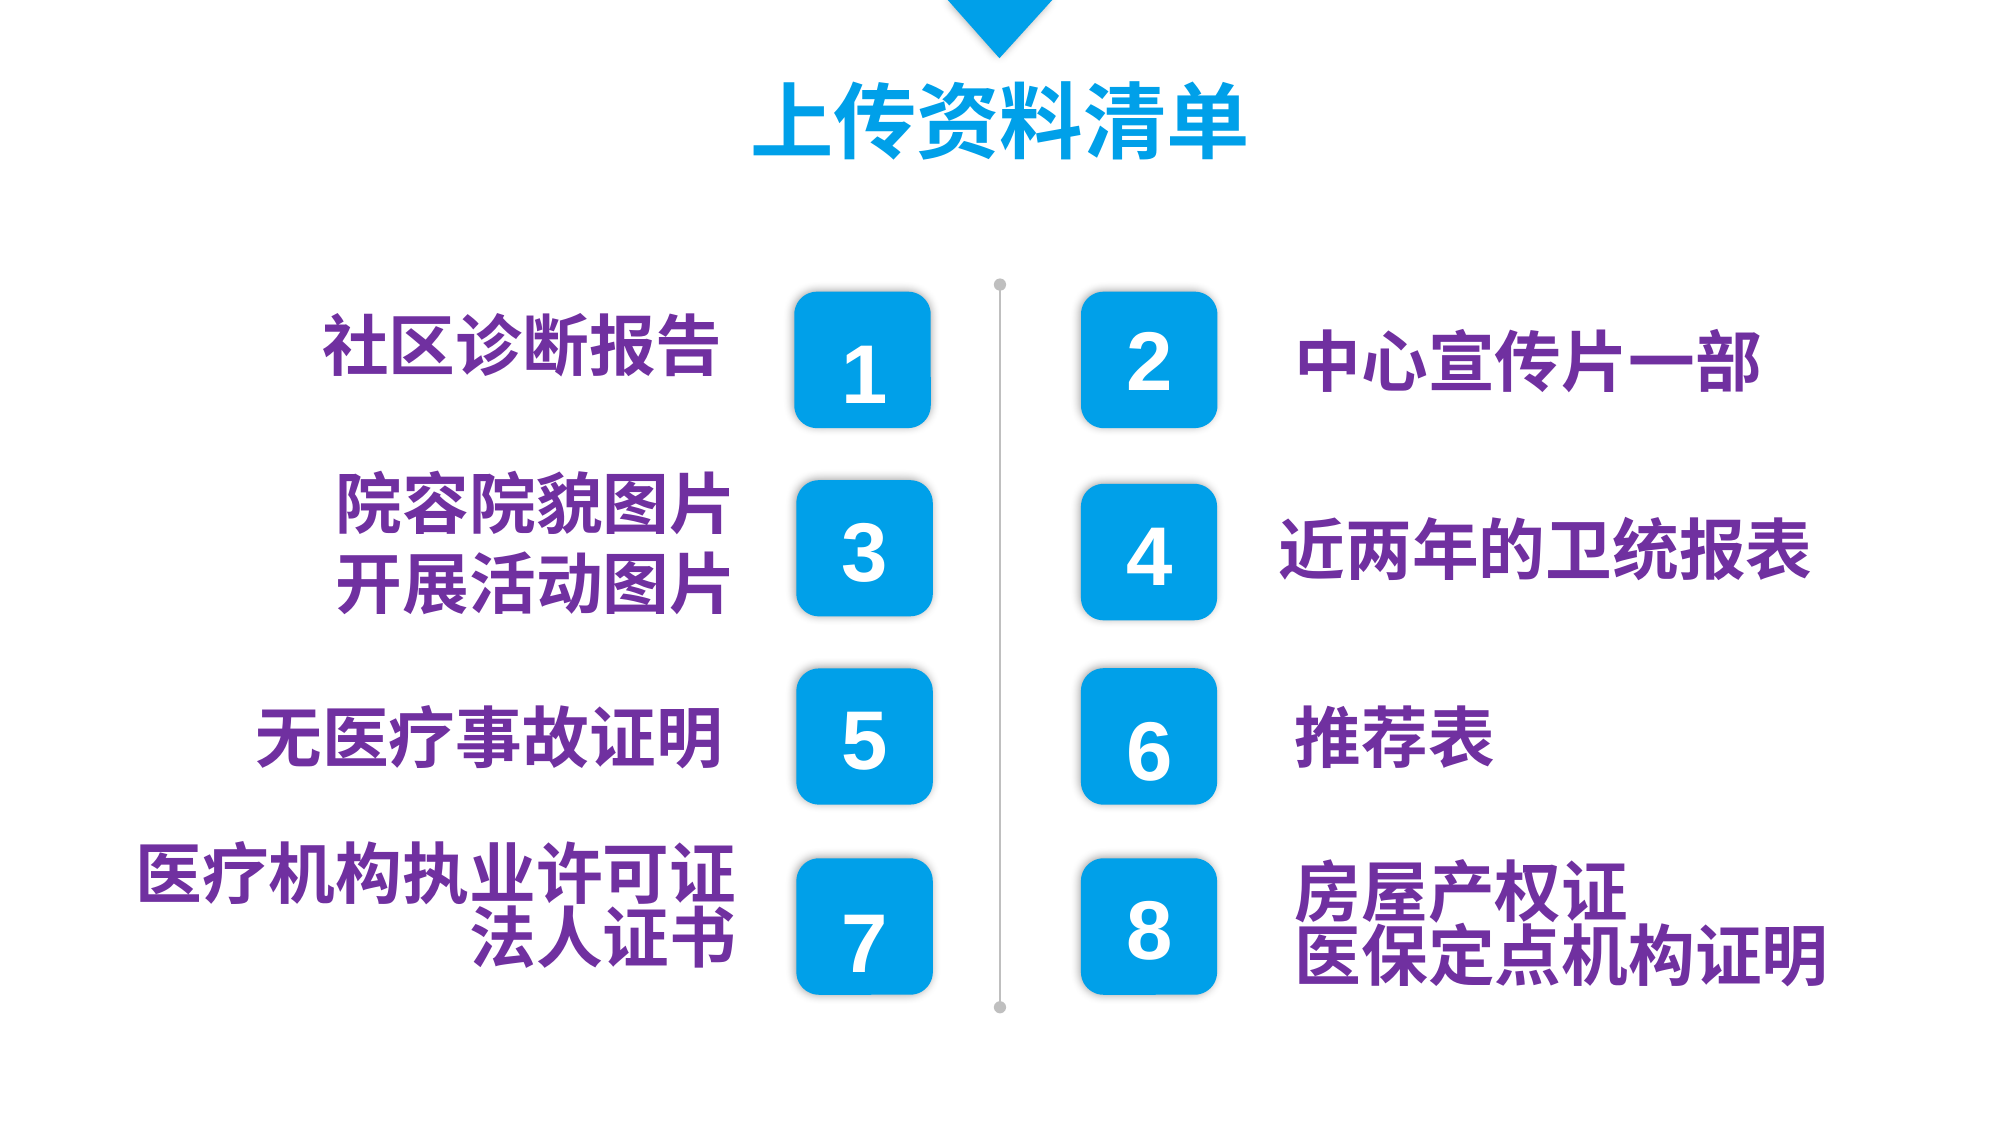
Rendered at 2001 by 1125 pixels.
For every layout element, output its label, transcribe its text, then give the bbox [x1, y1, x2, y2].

text_box 上传资料清单 [547, 64, 1453, 175]
text_box 1 [821, 313, 908, 428]
text_box [1082, 415, 1217, 430]
text_box [1079, 482, 1219, 622]
text_box 8 [1105, 869, 1193, 984]
text_box 院容院貌图片 开展活动图片 [104, 454, 751, 629]
text_box 3 [821, 490, 908, 605]
text_box 6 [1105, 689, 1193, 804]
text_box [795, 479, 934, 618]
text_box 中心宣传片一部 [1279, 312, 1820, 407]
text_box 房屋产权证 医保定点机构证明 [1279, 858, 1854, 1001]
text_box 2 [1066, 300, 1232, 415]
text_box [1079, 857, 1219, 996]
text_box [795, 667, 934, 806]
text_box [1079, 667, 1219, 806]
text_box 医疗机构执业许可证法人证书 [79, 839, 752, 983]
text_box 社区诊断报告 [233, 311, 738, 391]
text_box 5 [821, 679, 908, 794]
text_box 4 [1105, 494, 1193, 609]
text_box 推荐表 [1279, 688, 1820, 784]
text_box [793, 290, 932, 430]
text_box 无医疗事故证明 [117, 688, 738, 784]
text_box [795, 857, 934, 996]
text_box 7 [821, 882, 908, 997]
text_box [946, 0, 1054, 60]
text_box [1084, 290, 1214, 300]
text_box 近两年的卫统报表 [1264, 500, 1981, 596]
